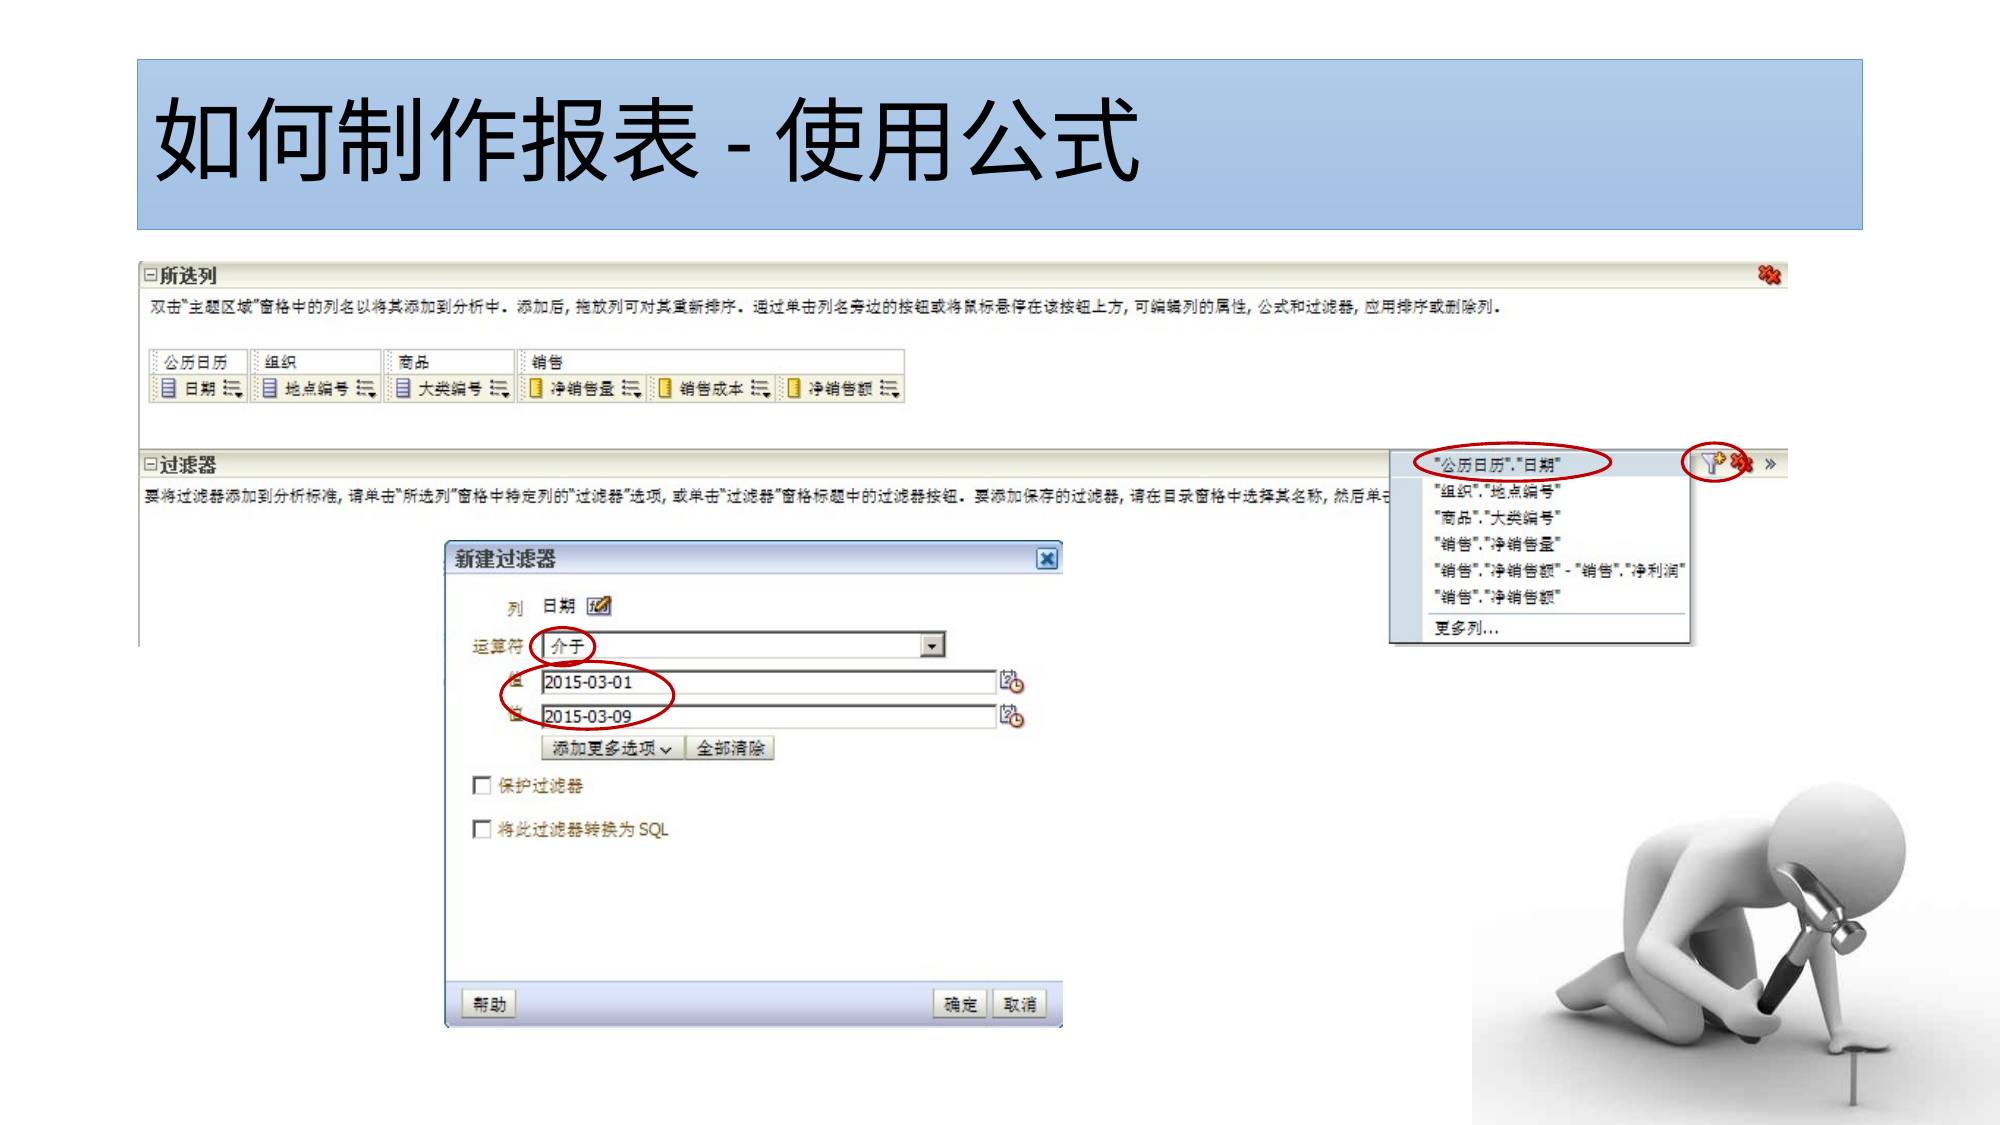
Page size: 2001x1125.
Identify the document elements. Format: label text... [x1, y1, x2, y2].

picture [137, 261, 1788, 1028]
title 如何制作报表-使用公式 [137, 59, 1863, 230]
picture [1472, 729, 2000, 1125]
